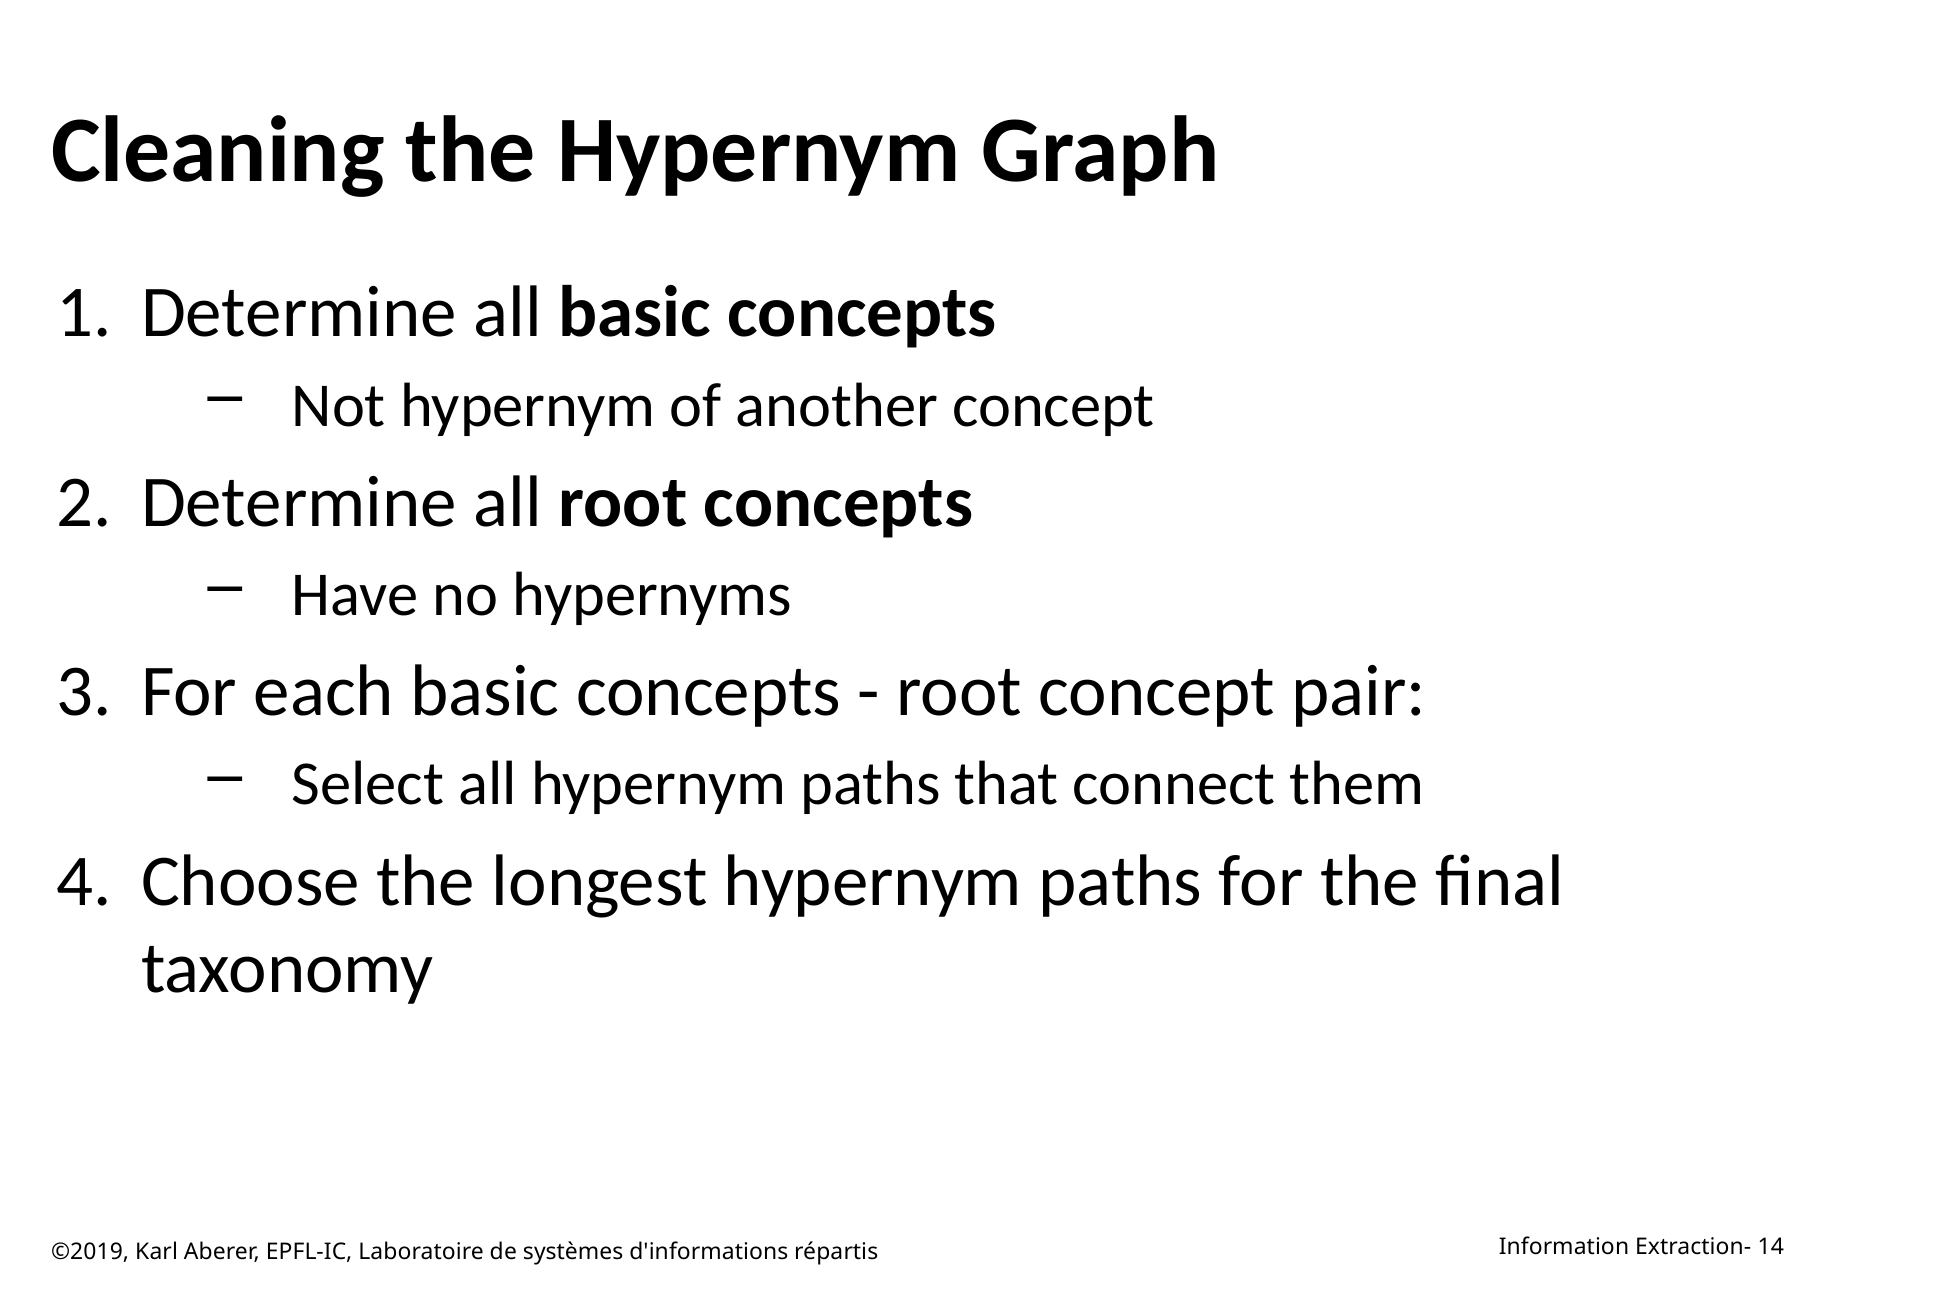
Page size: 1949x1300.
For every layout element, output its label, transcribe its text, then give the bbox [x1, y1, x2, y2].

list Determine all basic concepts Not hypernym of another concept Determine all root concepts Have no hypernyms For each basic concepts - root concept pair: Select all hypernym paths that connect them Choose the longest hypernym paths for the final taxonomy [37, 253, 1809, 1208]
footer ©2019, Karl Aberer, EPFL-IC, Laboratoire de systèmes d'informations répartis [32, 1227, 1284, 1271]
title Cleaning the Hypernym Graph [32, 57, 1803, 232]
